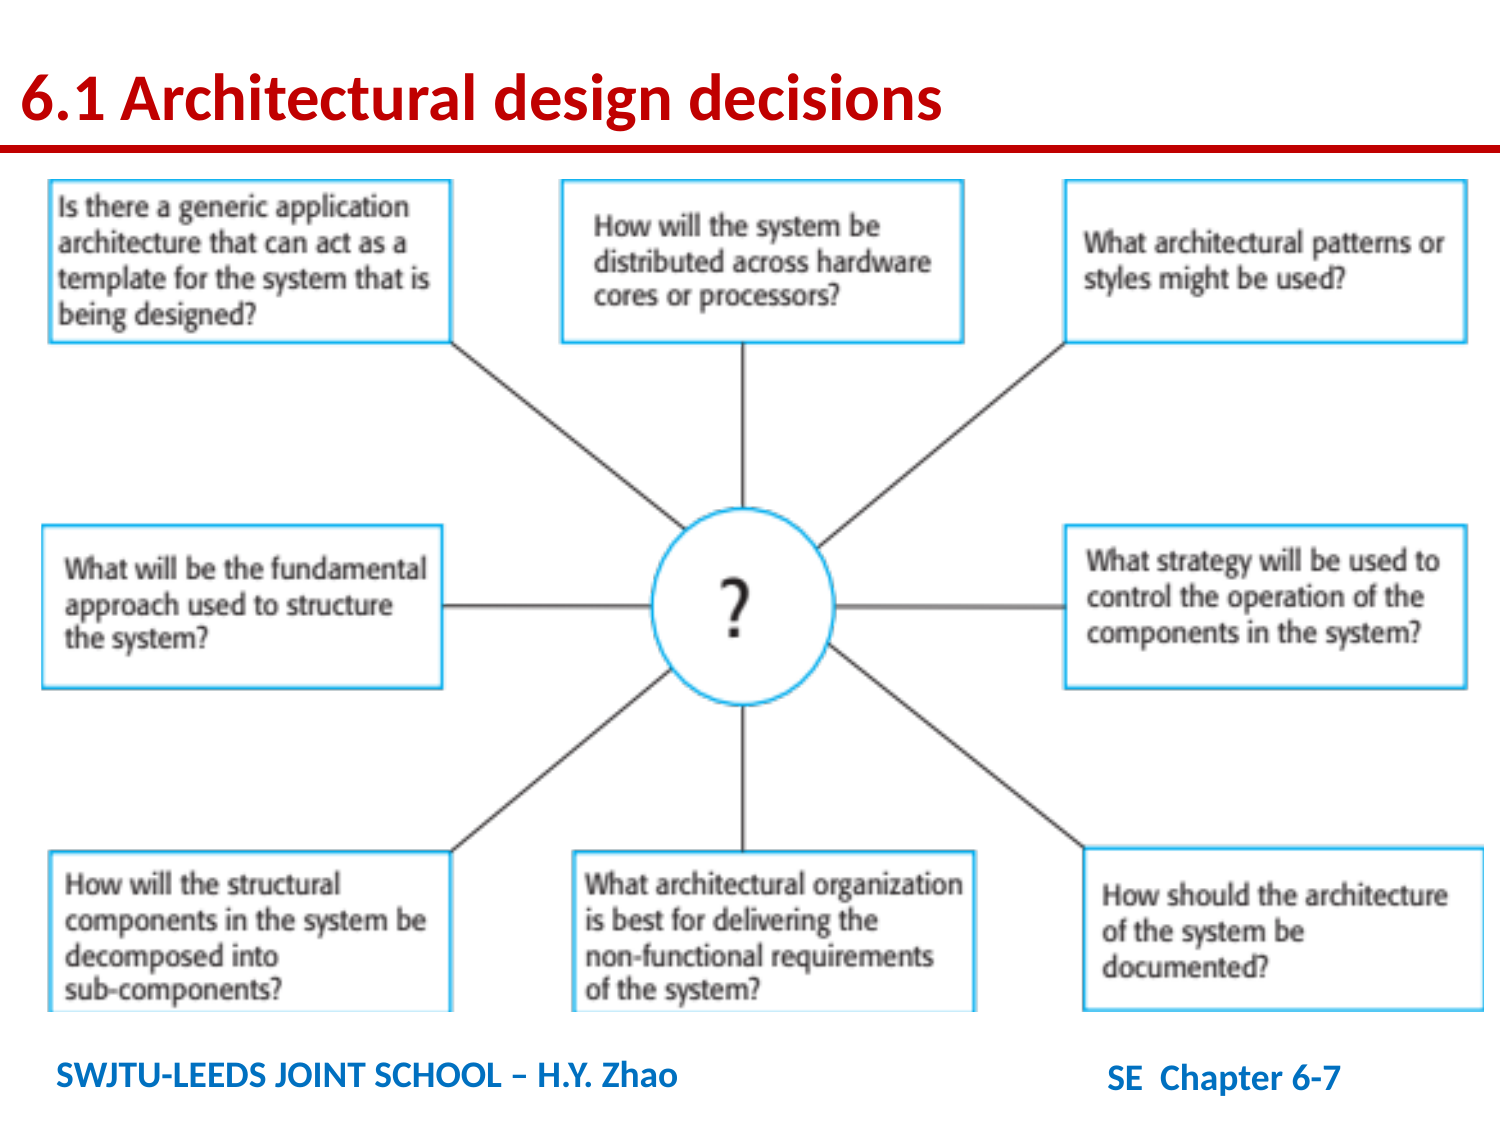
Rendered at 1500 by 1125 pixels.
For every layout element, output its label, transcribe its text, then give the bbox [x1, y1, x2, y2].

slide_number SE Chapter 6-7 [1092, 1045, 1484, 1106]
text_box 6.1 Architectural design decisions [5, 30, 1140, 142]
picture [41, 178, 1485, 1012]
footer SWJTU-LEEDS JOINT SCHOOL – H.Y. Zhao [41, 1042, 988, 1103]
